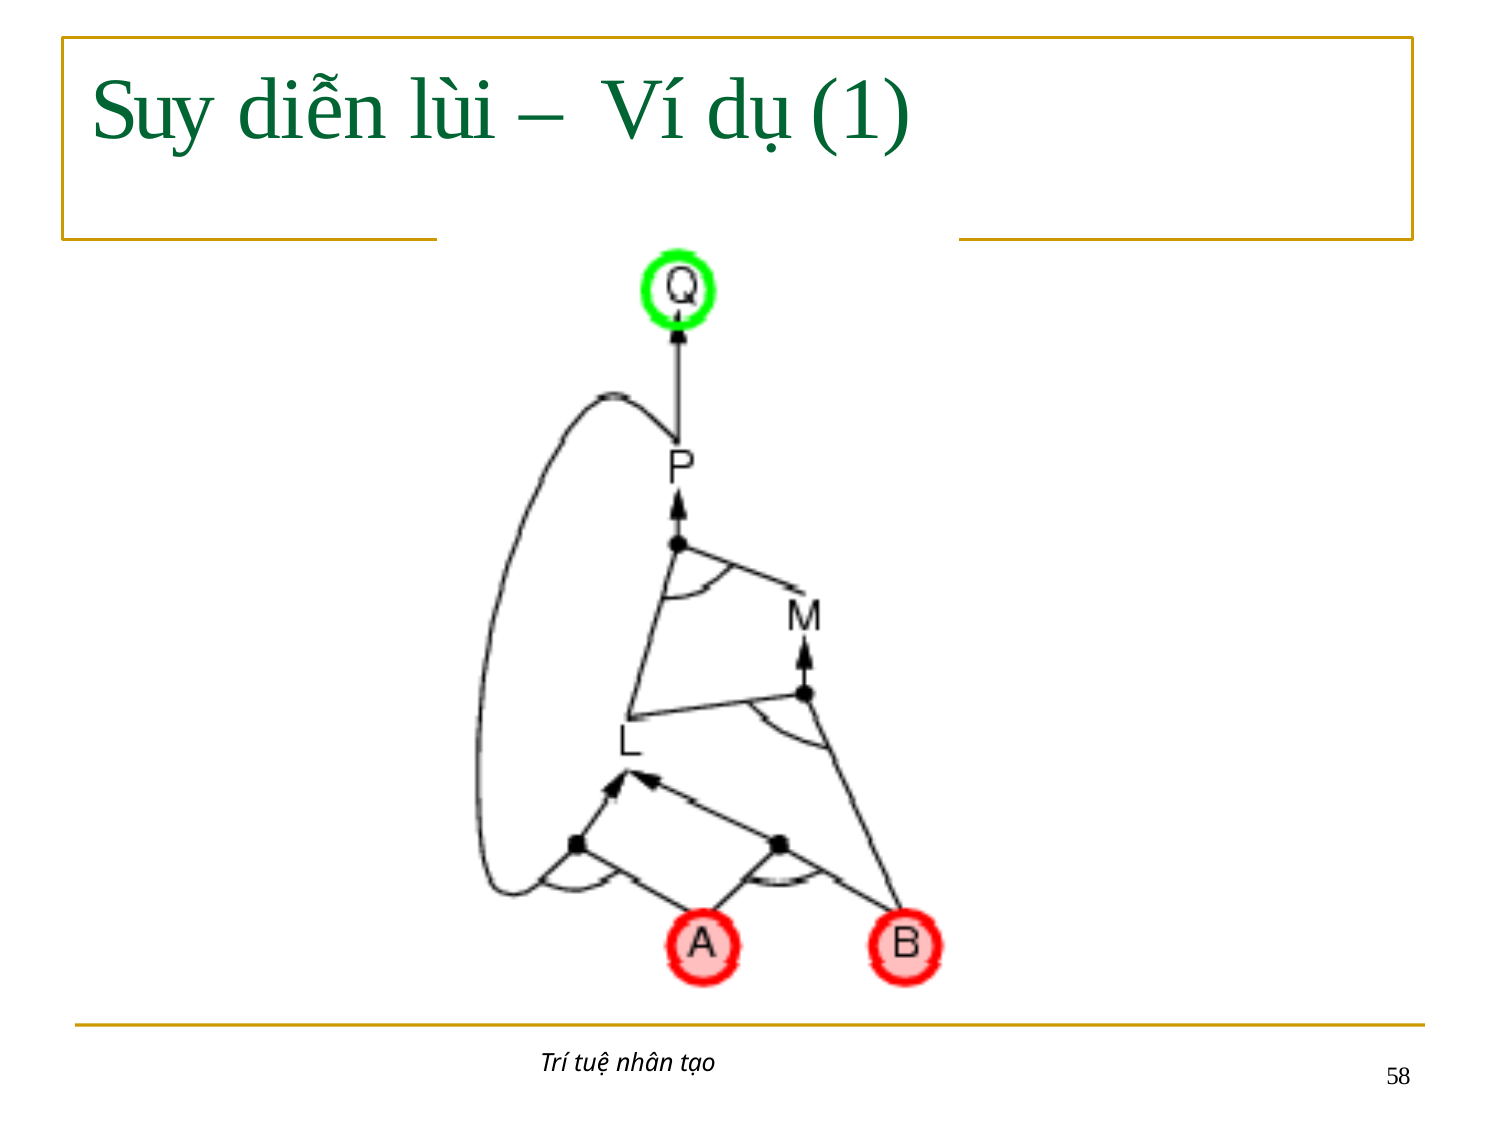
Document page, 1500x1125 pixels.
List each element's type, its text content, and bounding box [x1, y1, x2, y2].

slide_number 10 [1380, 1061, 1419, 1125]
title Suy diễn lùi – Ví dụ (1) [62, 37, 1413, 240]
picture [437, 237, 959, 1013]
text_box [74, 1023, 1425, 1027]
footer Trí tuệ nhân tạo [537, 1043, 745, 1125]
